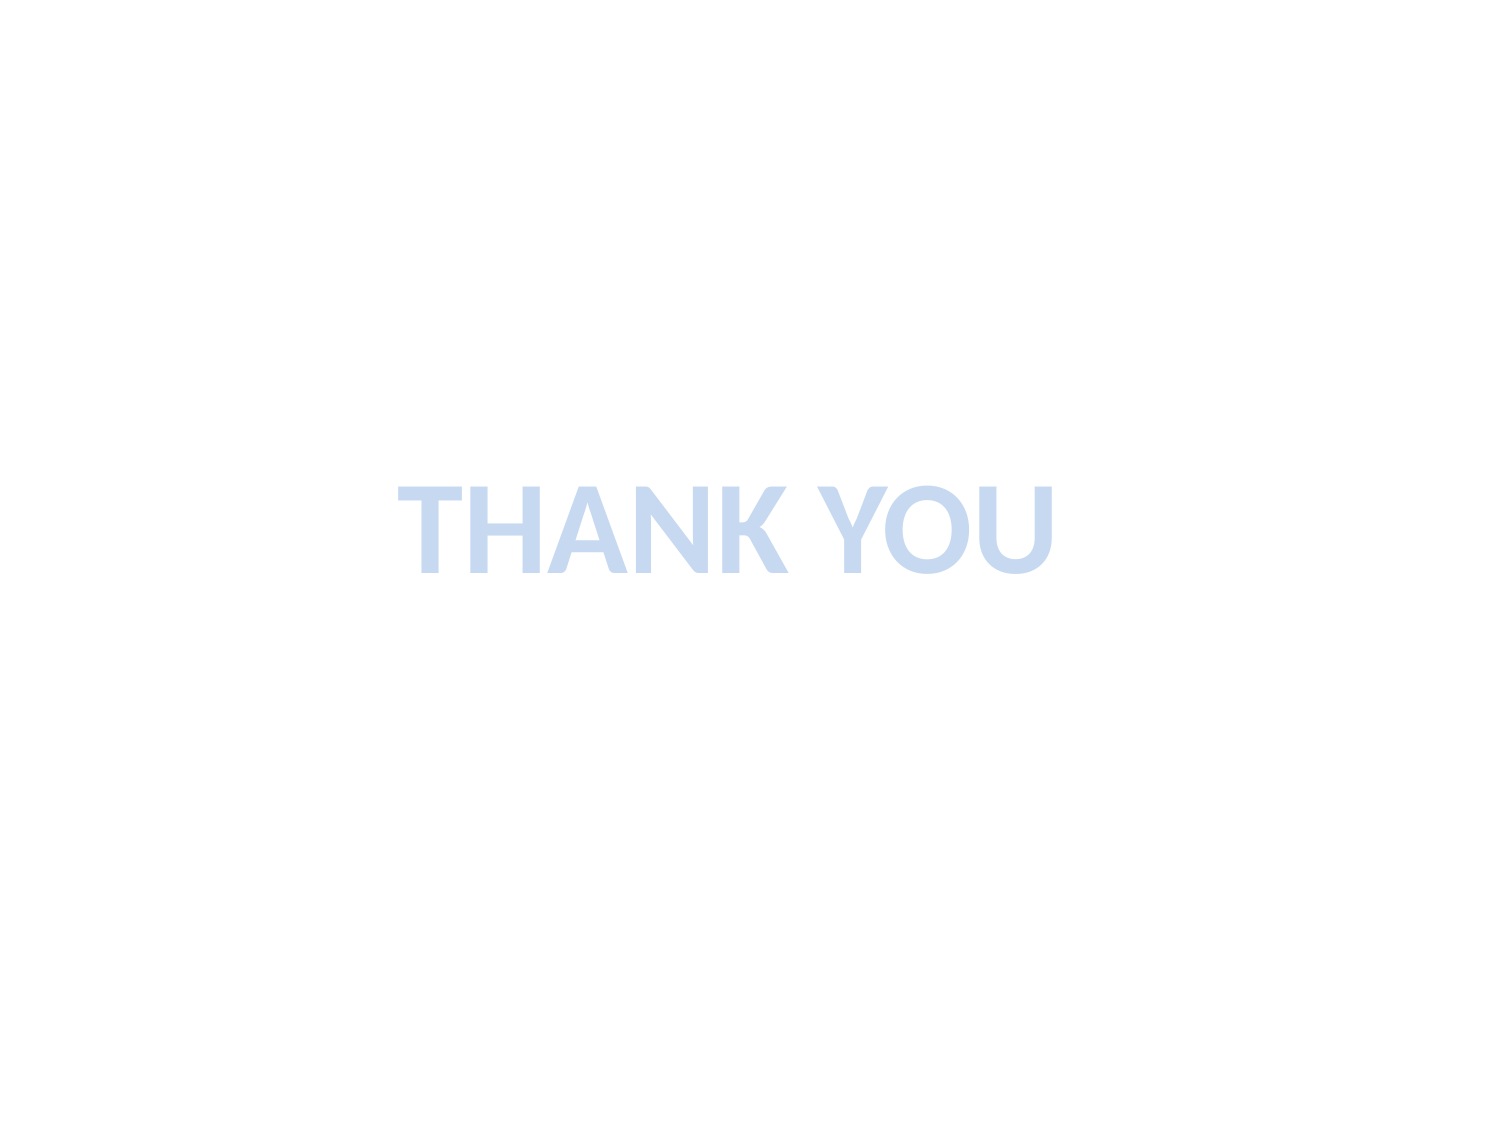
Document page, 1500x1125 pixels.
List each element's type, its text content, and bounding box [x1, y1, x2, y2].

list THANK YOU [21, 45, 1467, 1101]
